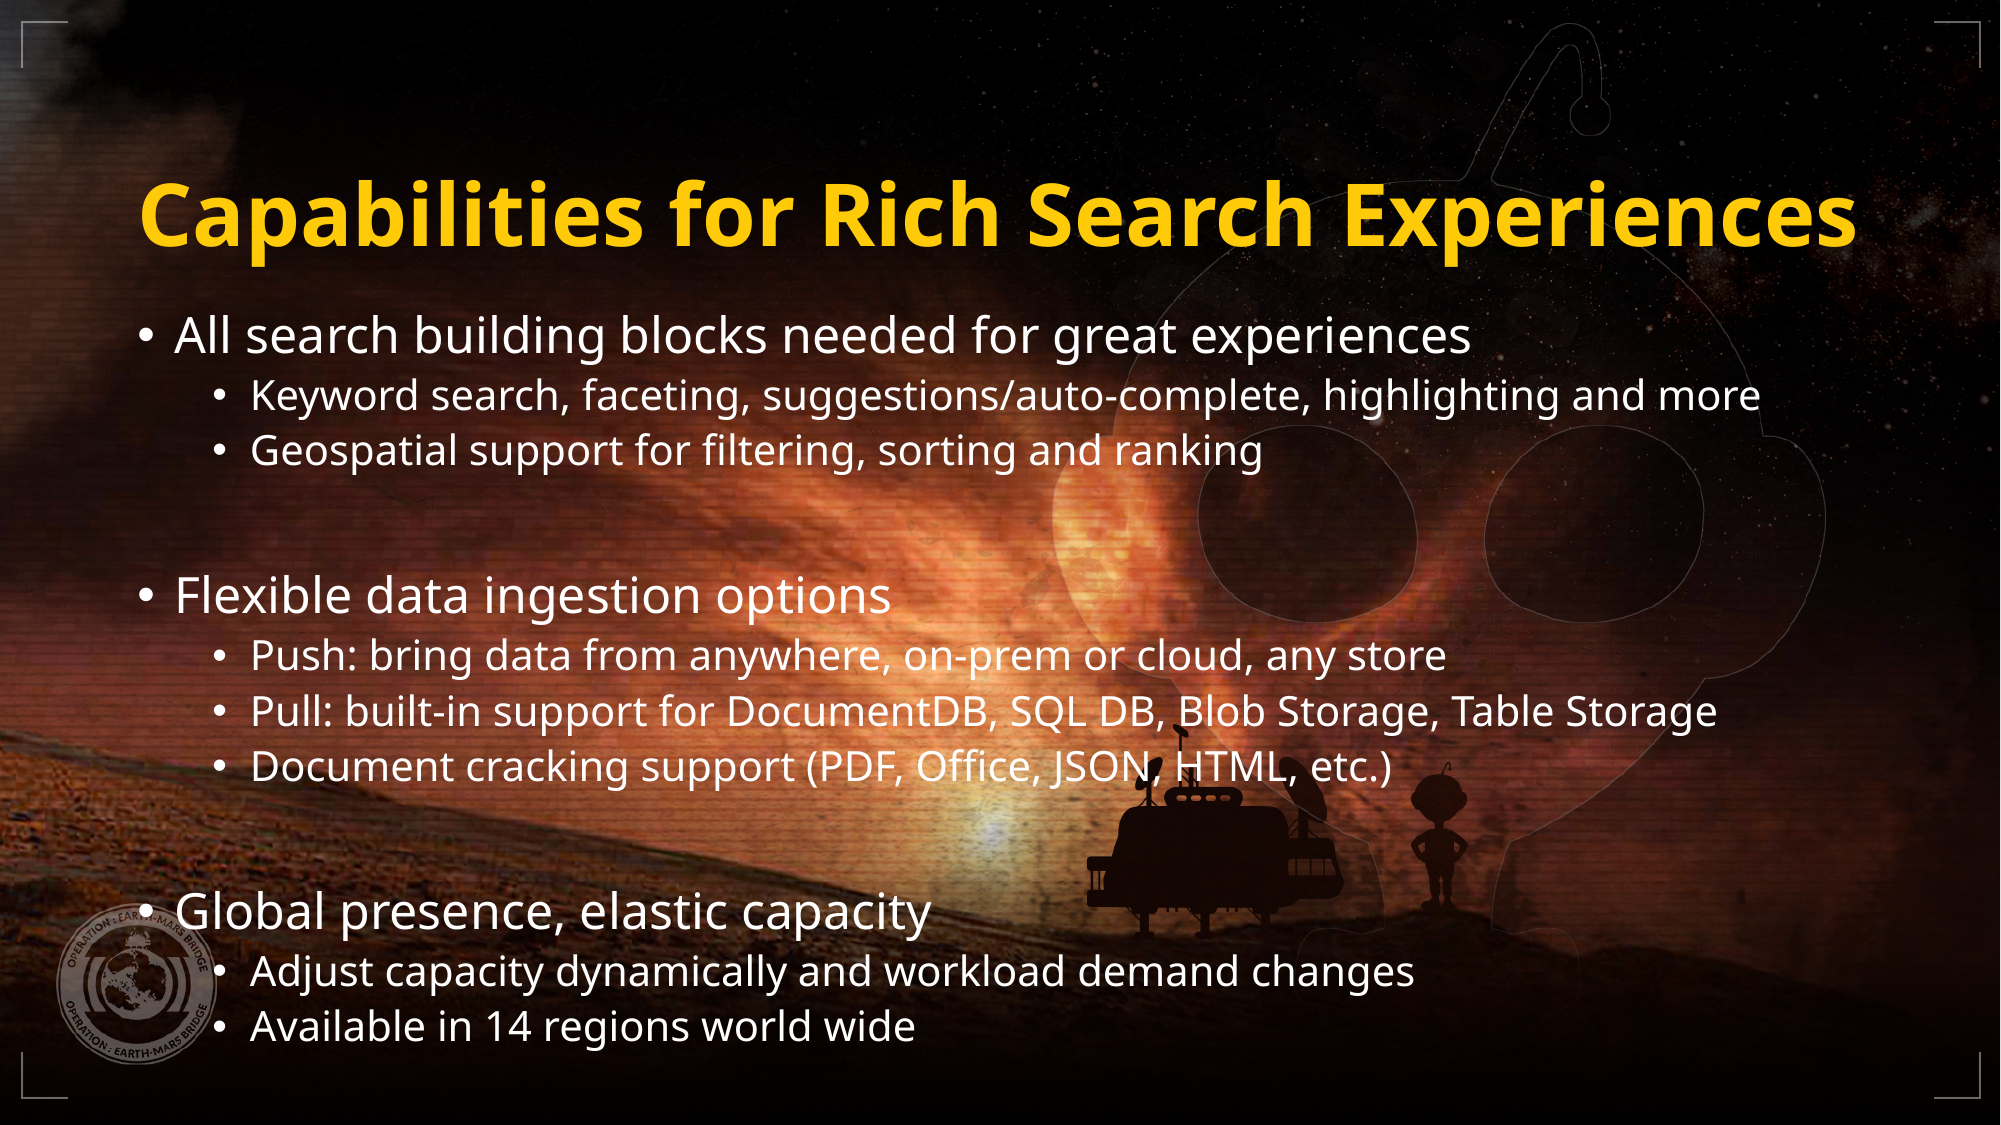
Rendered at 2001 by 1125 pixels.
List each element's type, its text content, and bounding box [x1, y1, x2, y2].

title Capabilities for Rich Search Experiences [137, 171, 1863, 278]
list All search building blocks needed for great experiences Keyword search, faceting, suggestions/auto-complete, highlighting and more Geospatial support for filtering, sorting and ranking Flexible data ingestion options Push: bring data from anywhere, on-prem or cloud, any store Pull: built-in support for DocumentDB, SQL DB, Blob Storage, Table Storage Document cracking support (PDF, Office, JSON, HTML, etc.) Global presence, elastic capacity Adjust capacity dynamically and workload demand changes Available in 14 regions world wide [137, 309, 1863, 927]
picture [0, 0, 2001, 1125]
